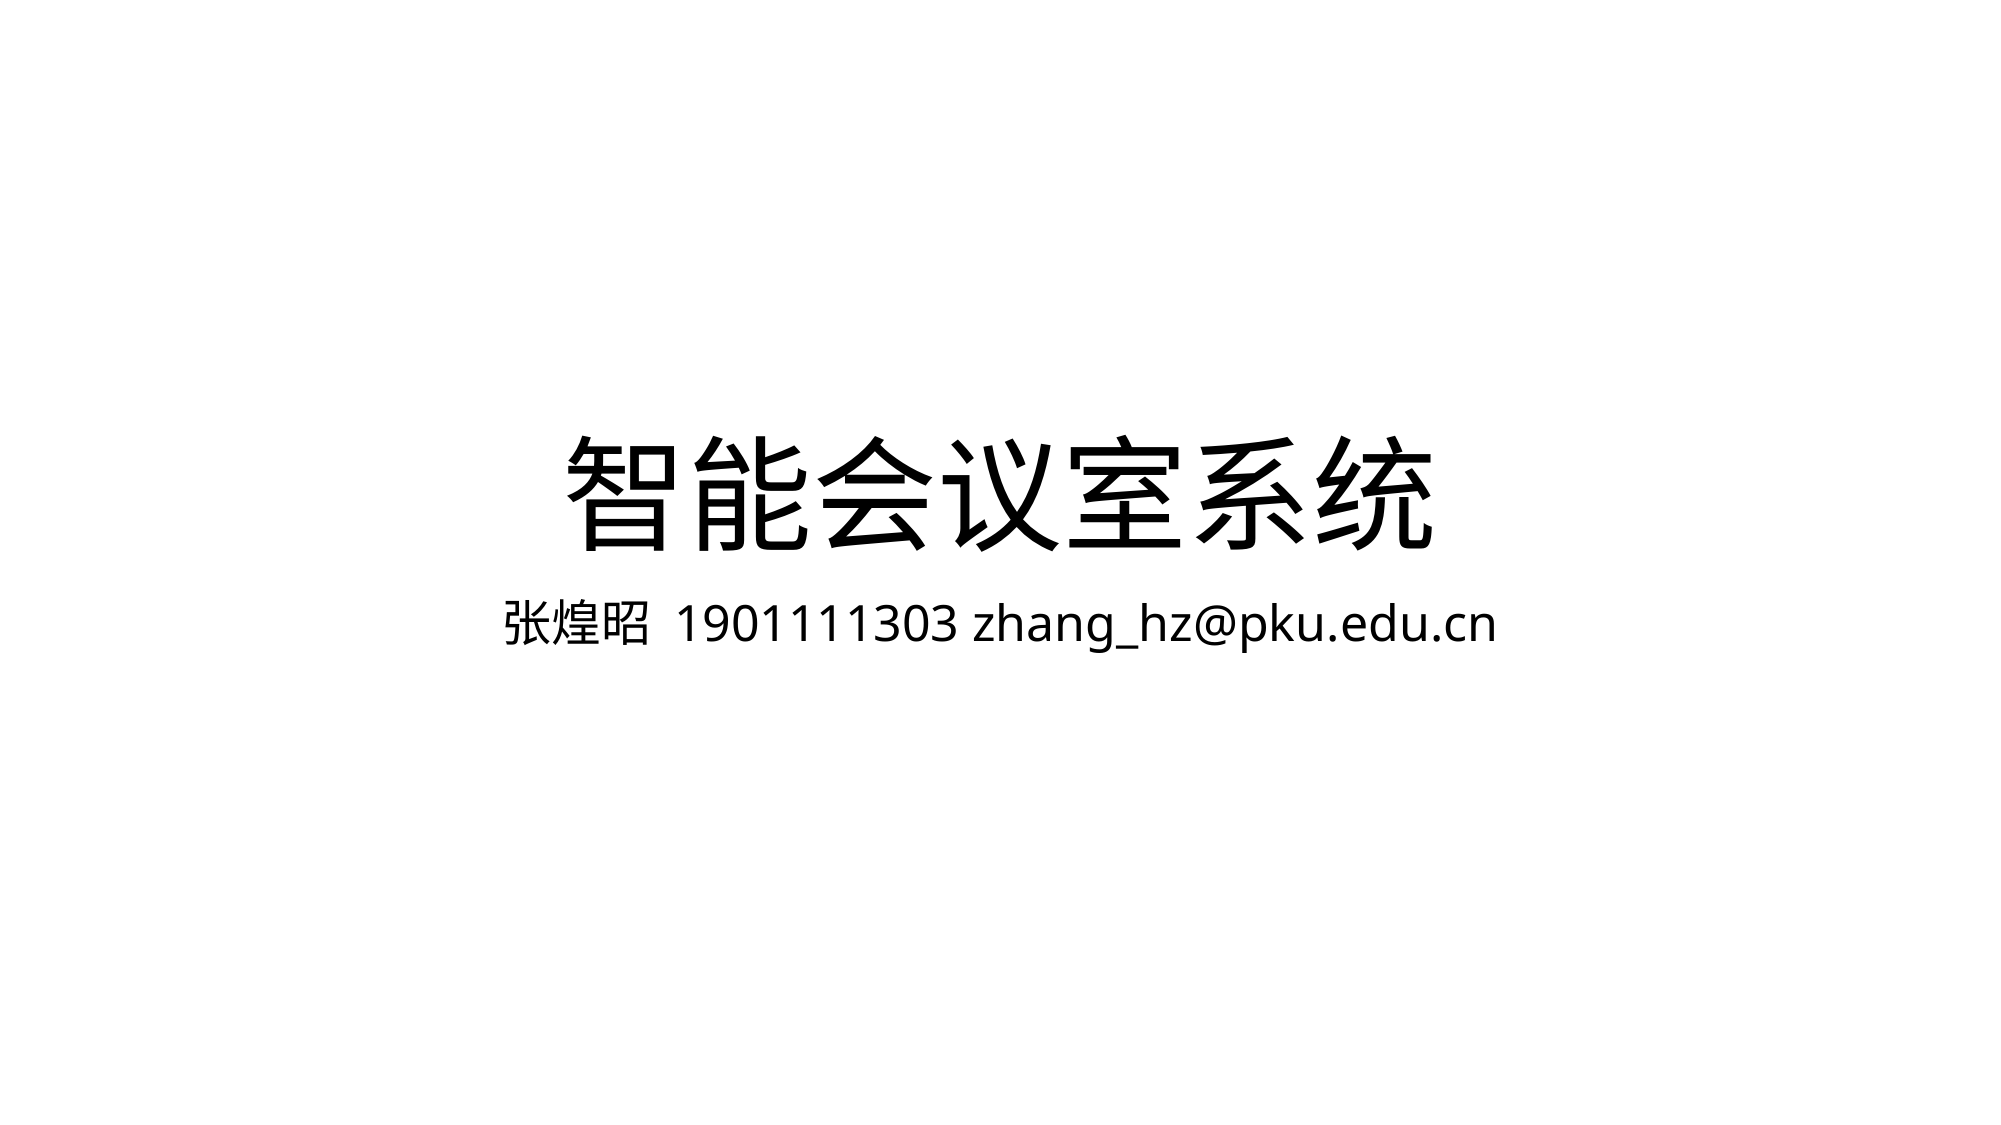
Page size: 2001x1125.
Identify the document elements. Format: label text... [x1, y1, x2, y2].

title 智能会议室系统 [249, 184, 1750, 576]
subtitle 张煌昭 1901111303 zhang_hz@pku.edu.cn [249, 590, 1750, 863]
